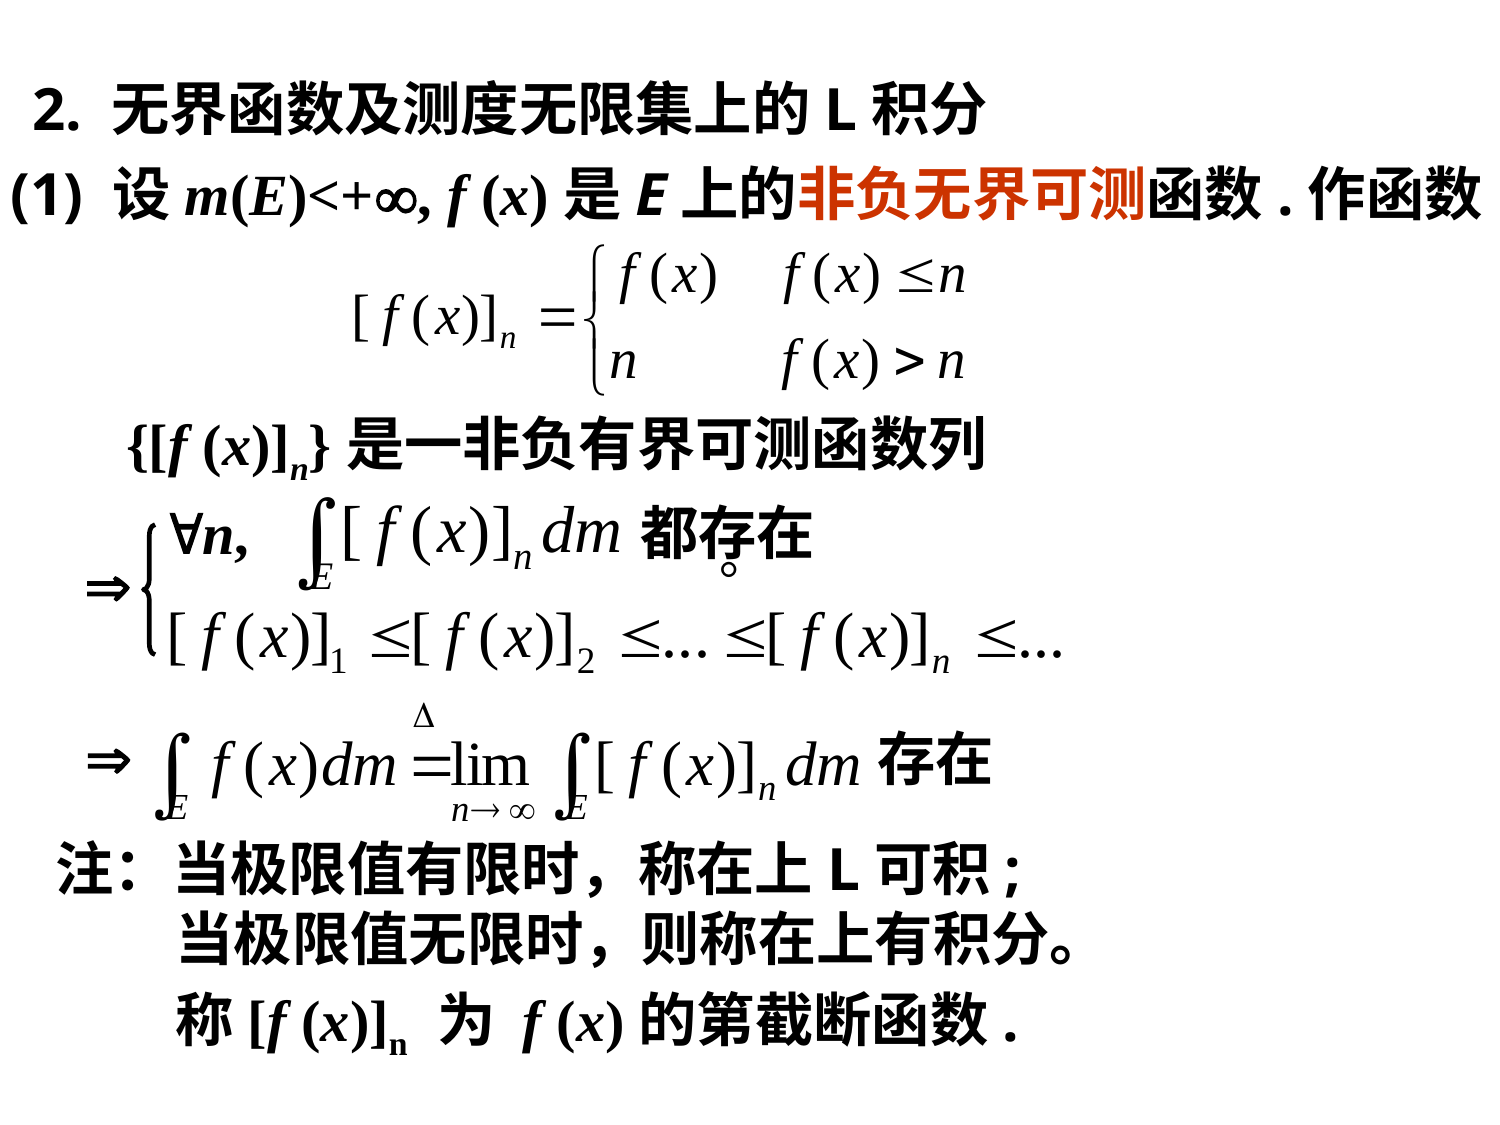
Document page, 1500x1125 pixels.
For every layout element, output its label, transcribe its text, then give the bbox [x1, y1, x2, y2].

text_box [64, 474, 1075, 690]
text_box (1) 设m(E)<+, f (x)是E上的非负无界可测函数.作函数 [0, 149, 1498, 235]
text_box {[f (x)]n}是一非负有界可测函数列 [111, 399, 1002, 474]
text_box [64, 685, 1010, 824]
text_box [347, 234, 975, 406]
text_box 2. 无界函数及测度无限集上的L积分 [17, 64, 1075, 149]
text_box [41, 824, 1250, 1062]
